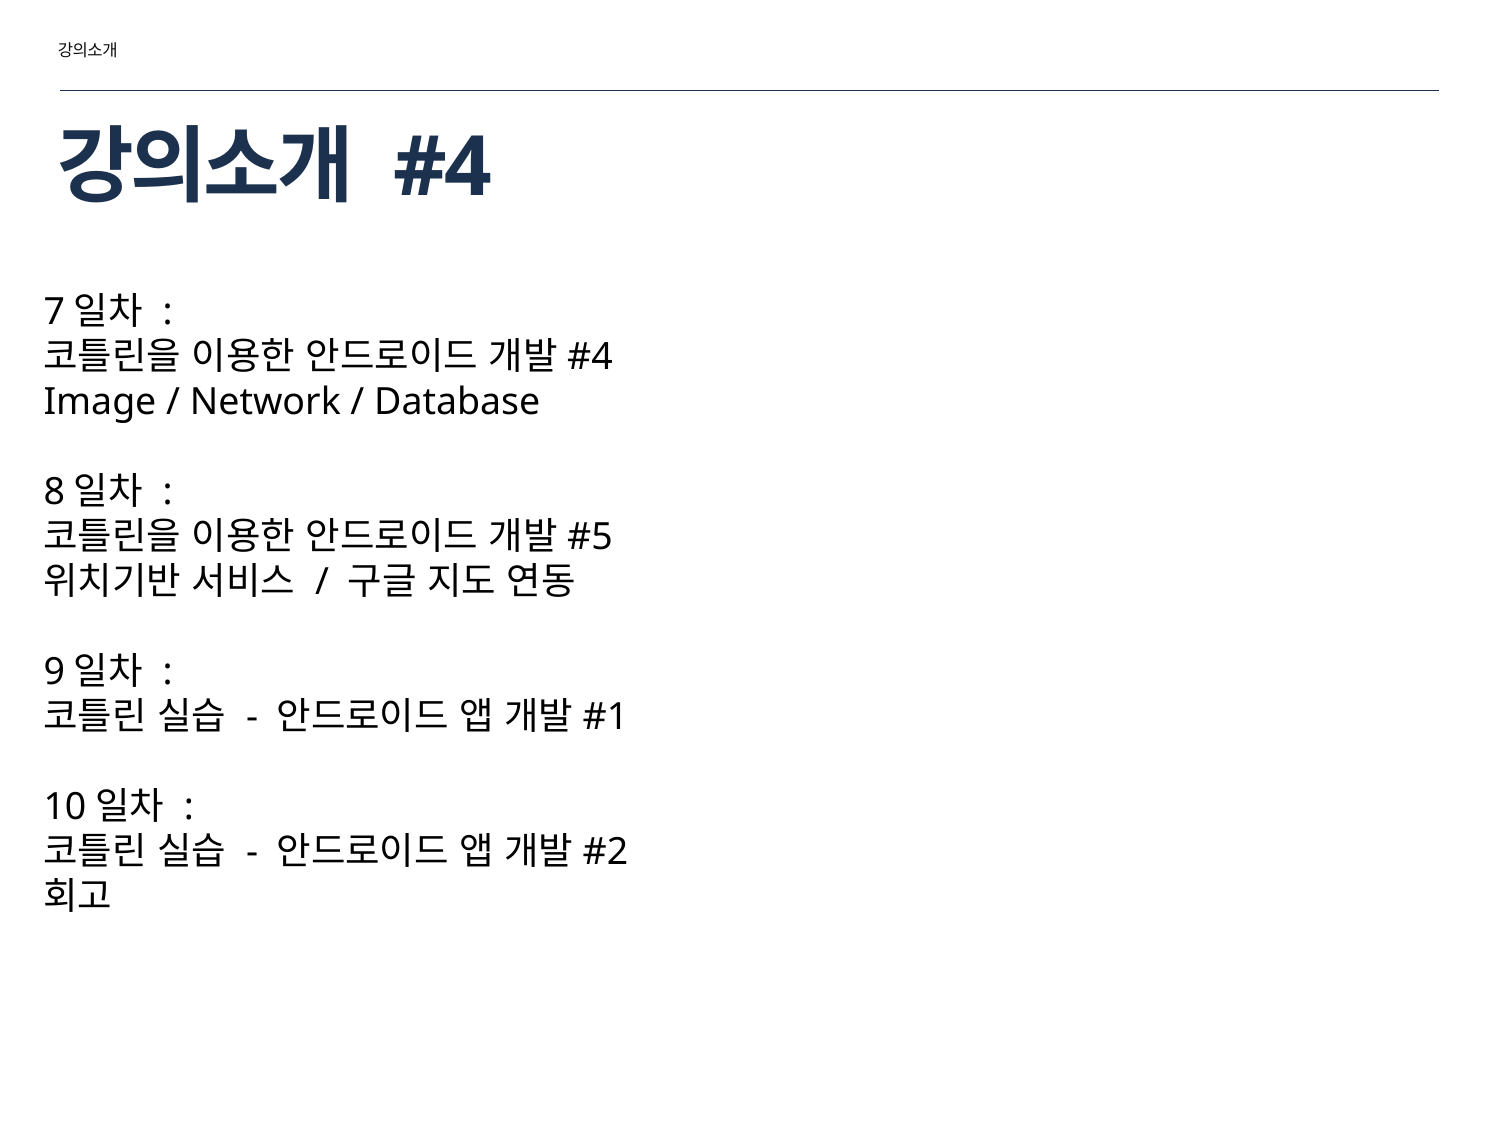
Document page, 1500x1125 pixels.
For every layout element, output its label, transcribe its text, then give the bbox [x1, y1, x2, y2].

title 강의소개 #4 [42, 114, 1190, 211]
text_box 강의소개 [43, 31, 303, 67]
text_box 7일차 : 코틀린을 이용한 안드로이드 개발#4 Image / Network / Database 8일차 : 코틀린을 이용한 안드로이드 개발#5 위치기반 서비스 / 구글 지도 연동 9일차 : 코틀린 실습 - 안드로이드 앱 개발#1 10일차 : 코틀린 실습 - 안드로이드 앱 개발#2 회고 [28, 235, 1470, 925]
